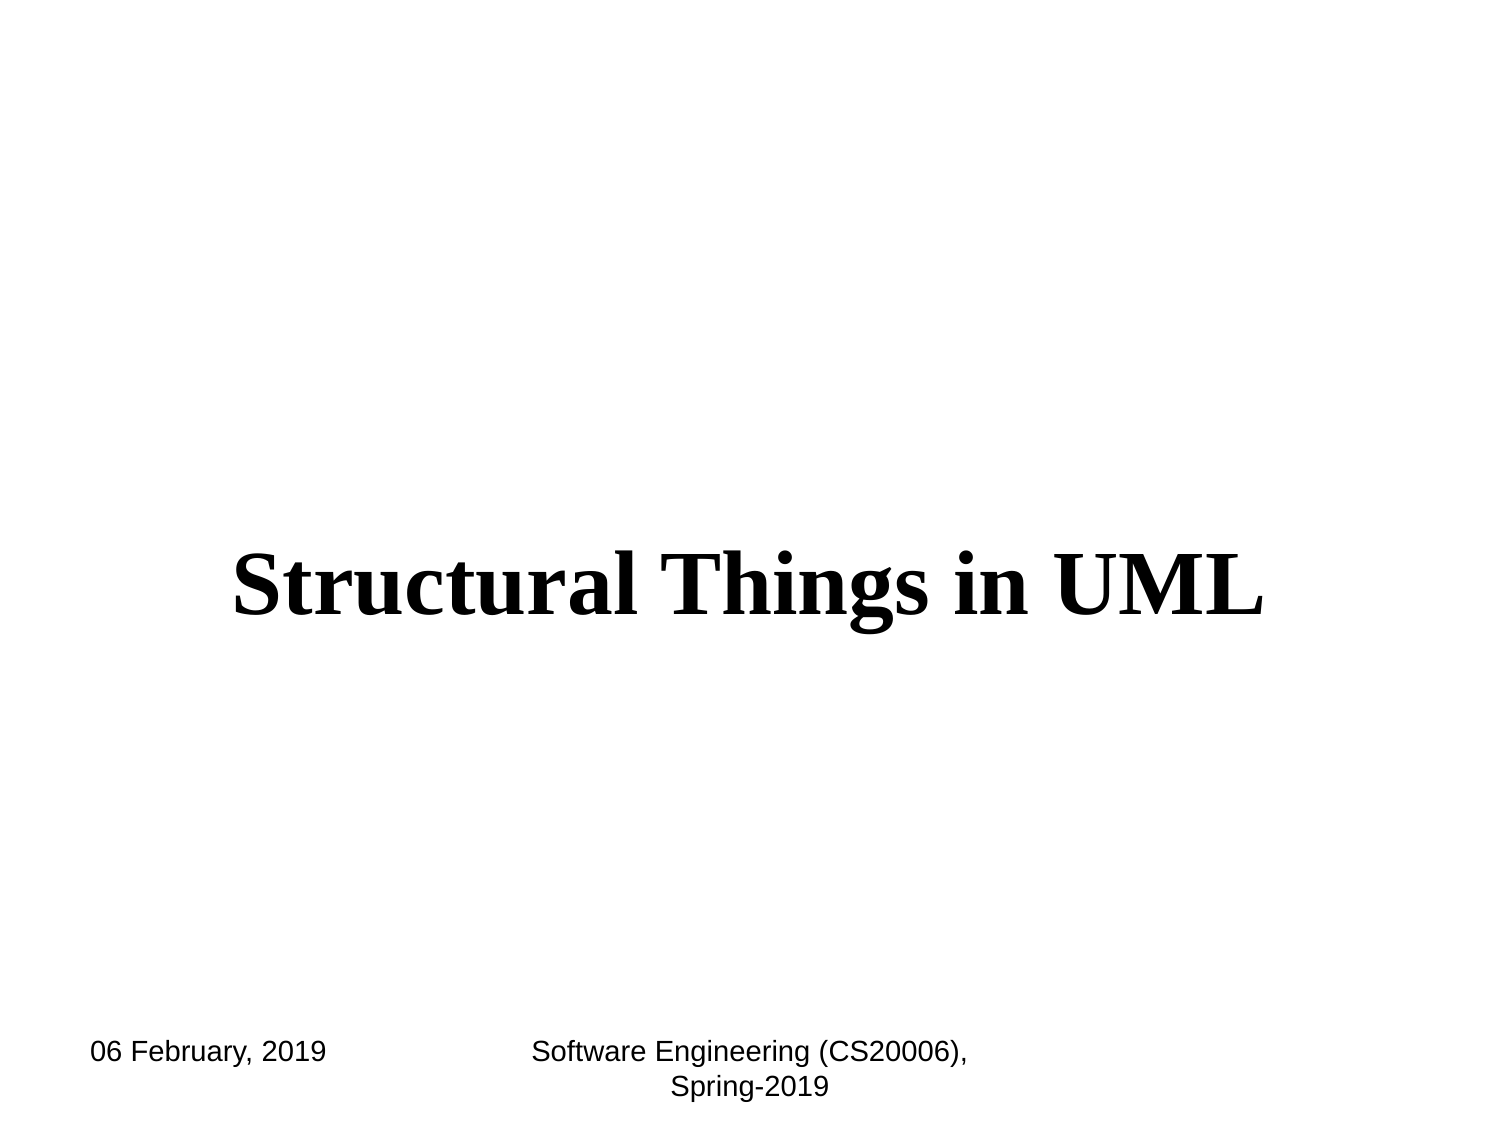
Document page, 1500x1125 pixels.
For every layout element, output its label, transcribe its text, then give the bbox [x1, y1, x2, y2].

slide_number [75, 1024, 425, 1103]
footer Software Engineering (CS20006), Spring-2019 [512, 1024, 988, 1103]
text_box Structural Things in UML [74, 499, 1425, 655]
